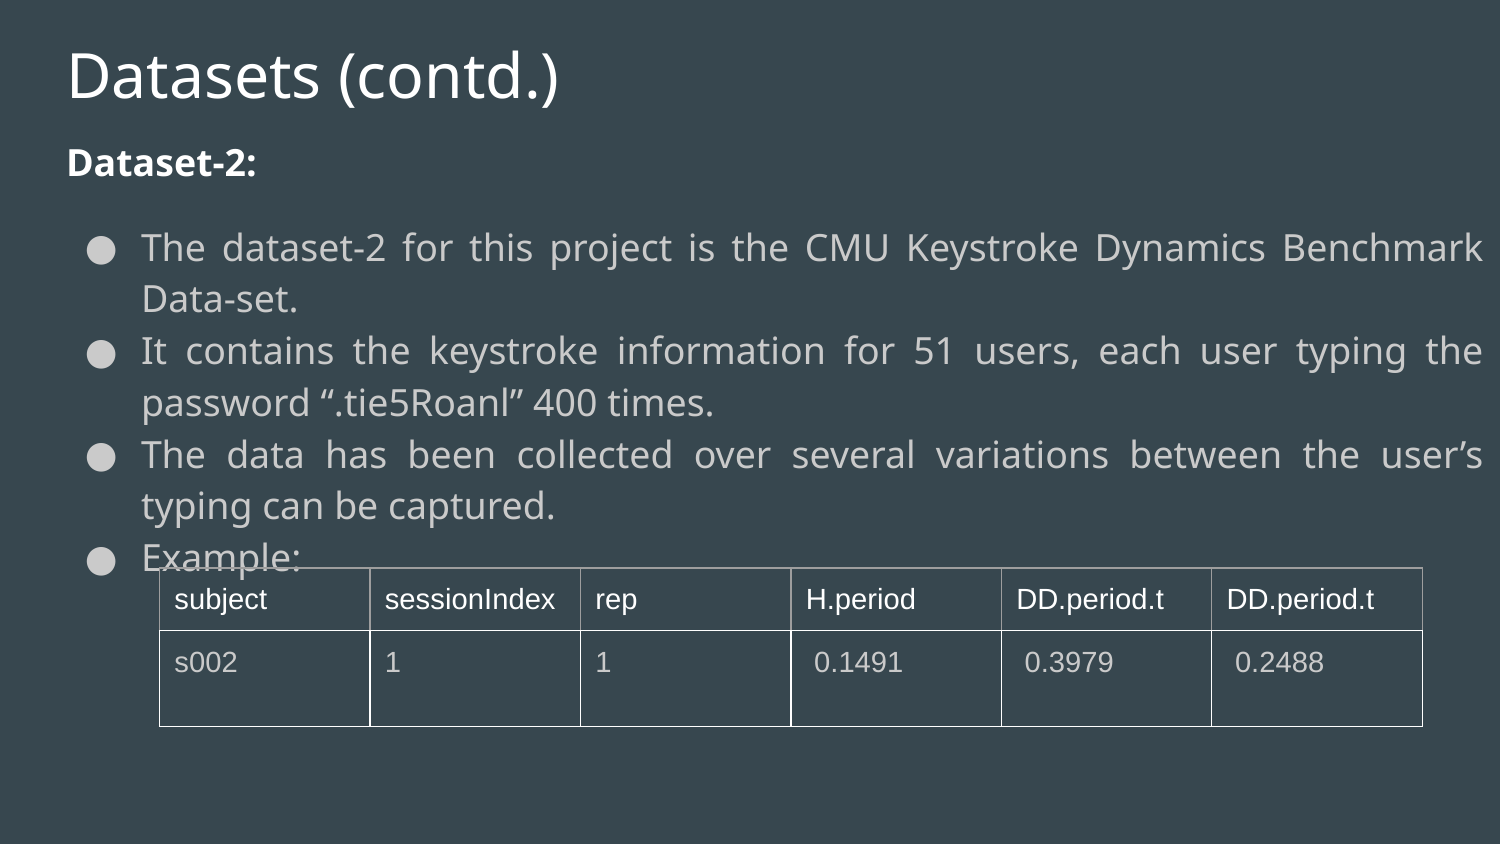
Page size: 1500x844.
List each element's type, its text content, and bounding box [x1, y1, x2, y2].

table_cell 1 [371, 631, 580, 726]
list Dataset-2: The dataset-2 for this project is the CMU Keystroke Dynamics Benchmark Data-set. It contains the keystroke information for 51 users, each user typing the password “.tie5Roanl” 400 times. The data has been collected over several variations between the user’s typing can be captured. Example: [51, 116, 1500, 831]
table_header DD.period.t [1212, 569, 1422, 630]
table_cell 0.3979 [1002, 631, 1211, 726]
table_header H.period [792, 569, 1001, 630]
table_header DD.period.t [1002, 569, 1211, 630]
table_cell s002 [160, 631, 369, 726]
table_header rep [581, 569, 790, 630]
table_header sessionIndex [371, 569, 580, 630]
table_cell 0.1491 [792, 631, 1001, 726]
table_cell 0.2488 [1212, 631, 1422, 726]
table_cell 1 [581, 631, 790, 726]
table_header subject [160, 569, 369, 630]
title Datasets (contd.) [51, 20, 1486, 116]
